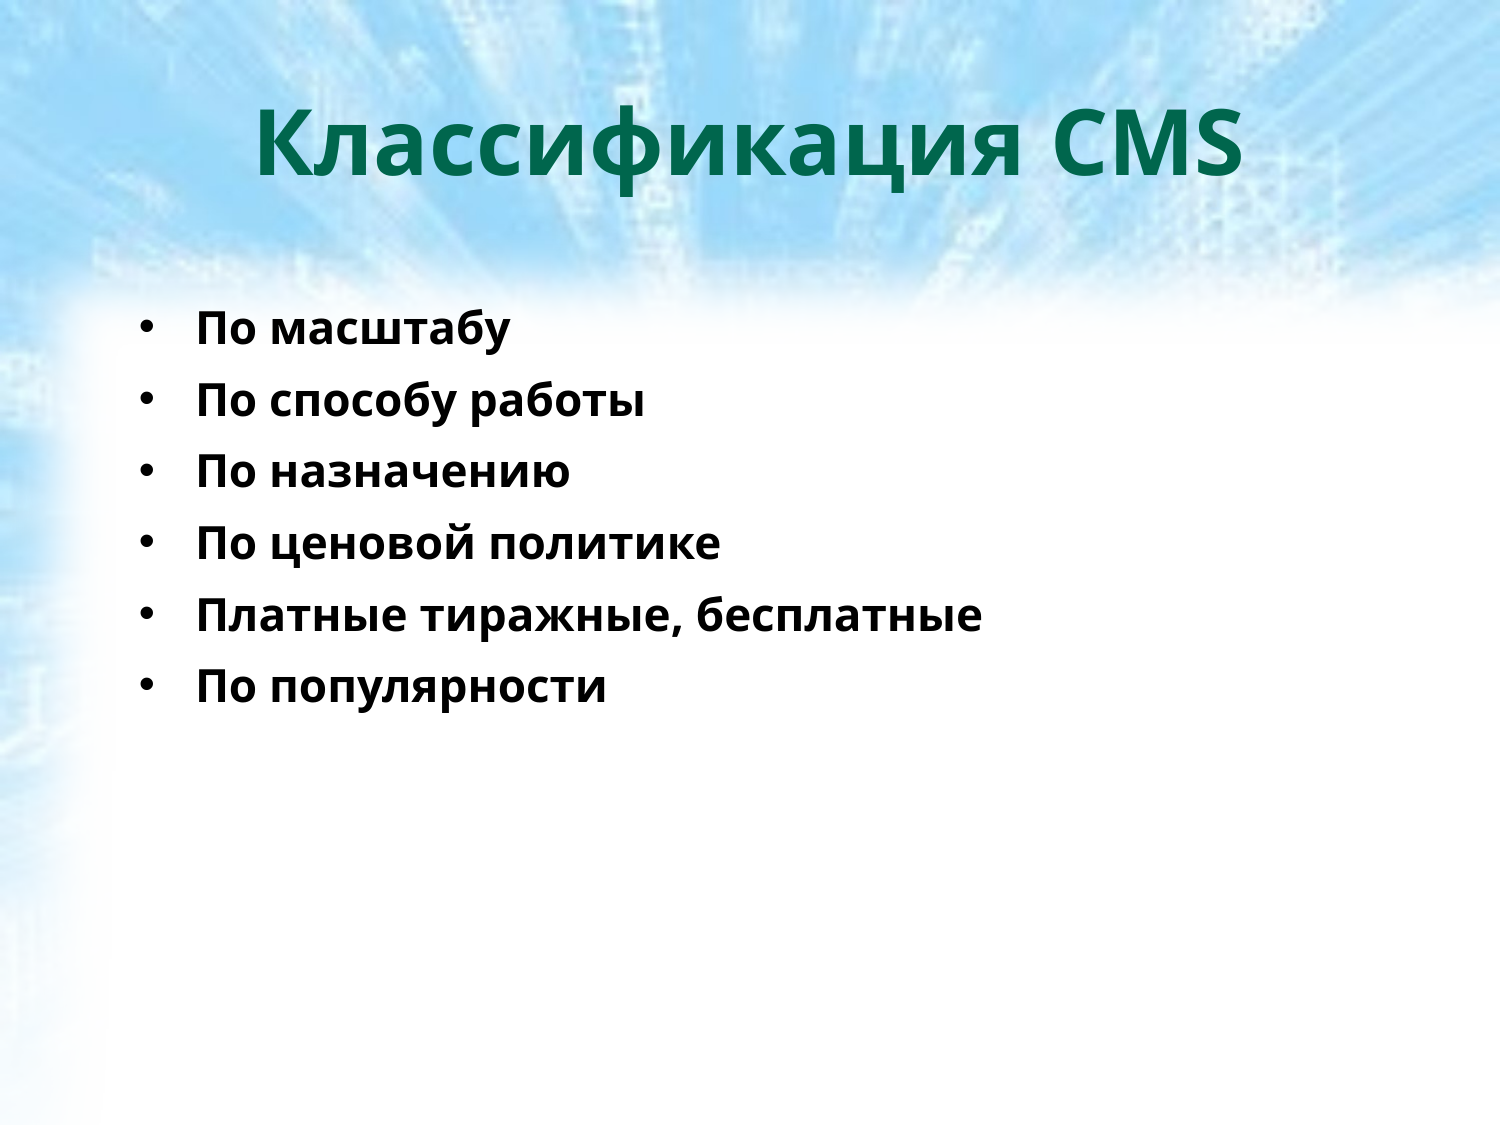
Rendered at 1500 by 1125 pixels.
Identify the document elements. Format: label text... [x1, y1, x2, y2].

text_box По масштабу По способу работы По назначению По ценовой политике Платные тиражные, бесплатные По популярности [123, 290, 1459, 1037]
text_box Классификация CMS [74, 21, 1424, 257]
picture [0, 0, 1500, 1125]
